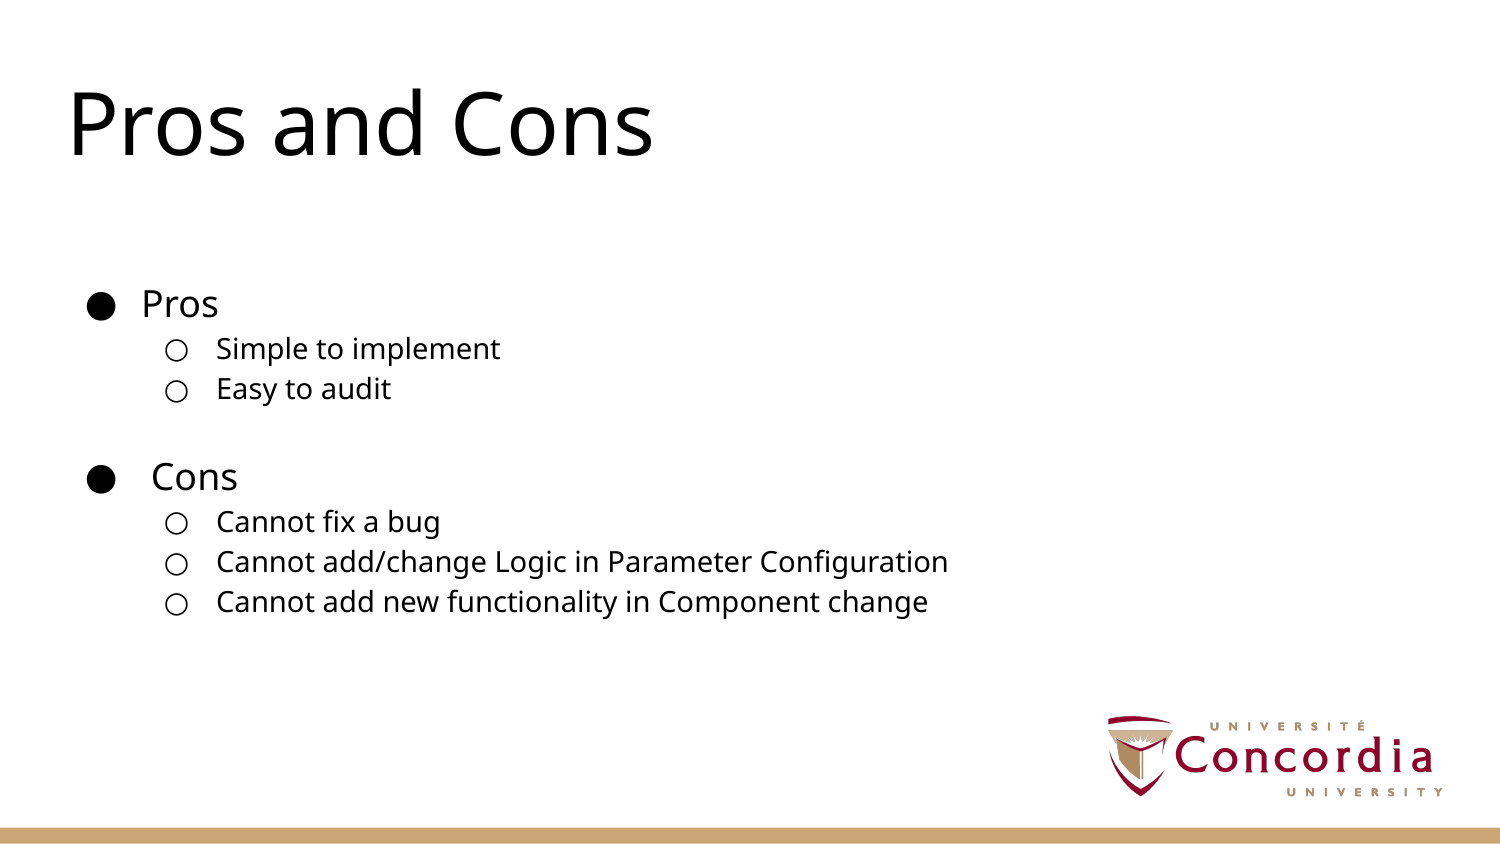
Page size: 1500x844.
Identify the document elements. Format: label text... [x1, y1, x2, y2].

list Pros Simple to implement Easy to audit Cons Cannot fix a bug Cannot add/change Logic in Parameter Configuration Cannot add new functionality in Component change [51, 188, 1449, 760]
title Pros and Cons [51, 51, 1449, 188]
picture [1108, 715, 1464, 798]
